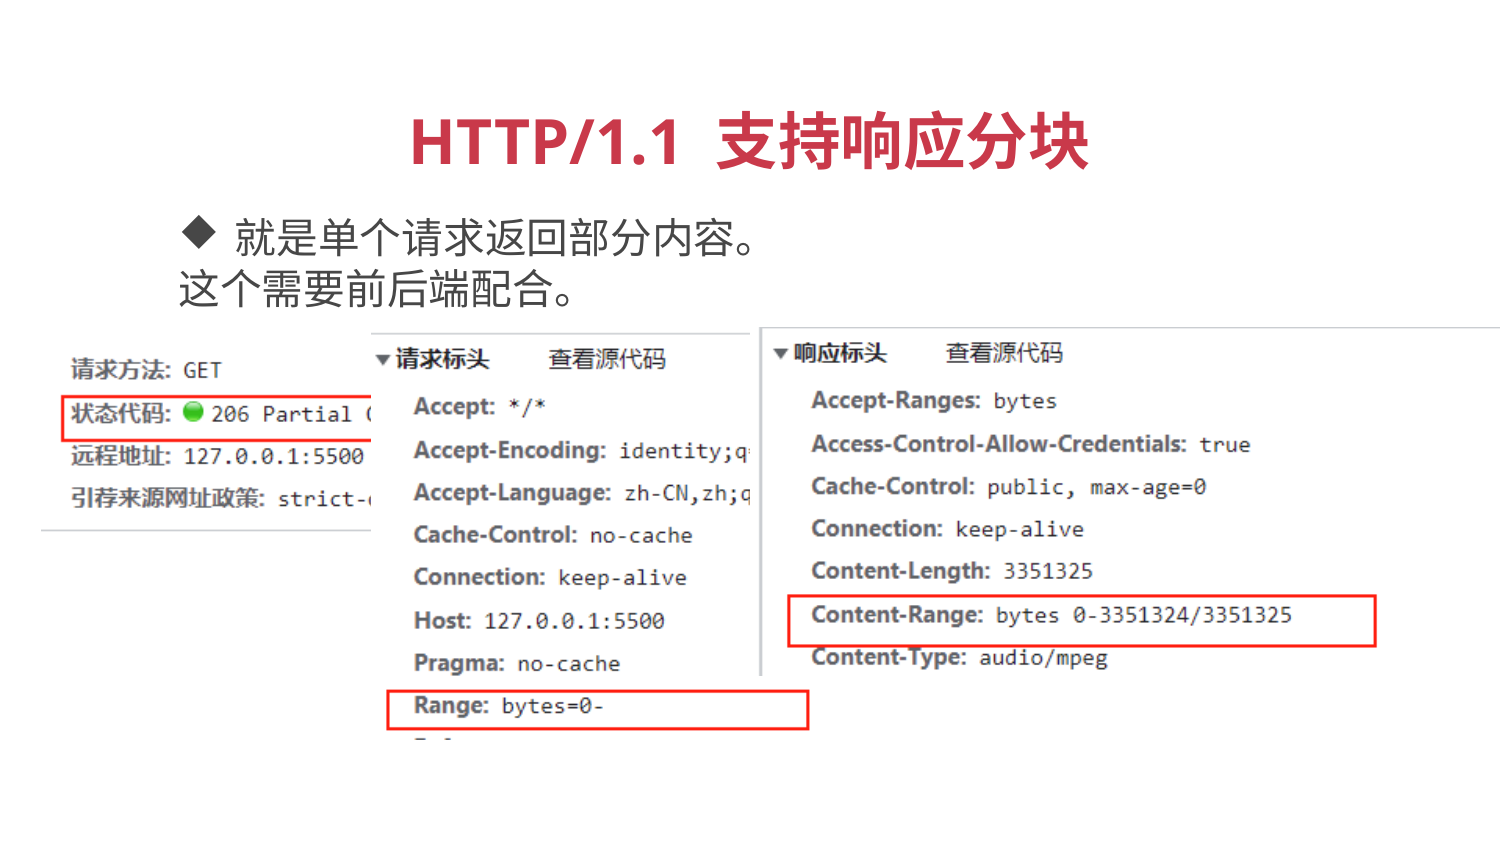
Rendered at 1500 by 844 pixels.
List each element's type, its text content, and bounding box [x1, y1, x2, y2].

text_box 就是单个请求返回部分内容。 这个需要前后端配合。 [88, 204, 1341, 320]
text_box HTTP/1.1 支持响应分块 [393, 94, 1106, 185]
picture [41, 327, 1500, 740]
